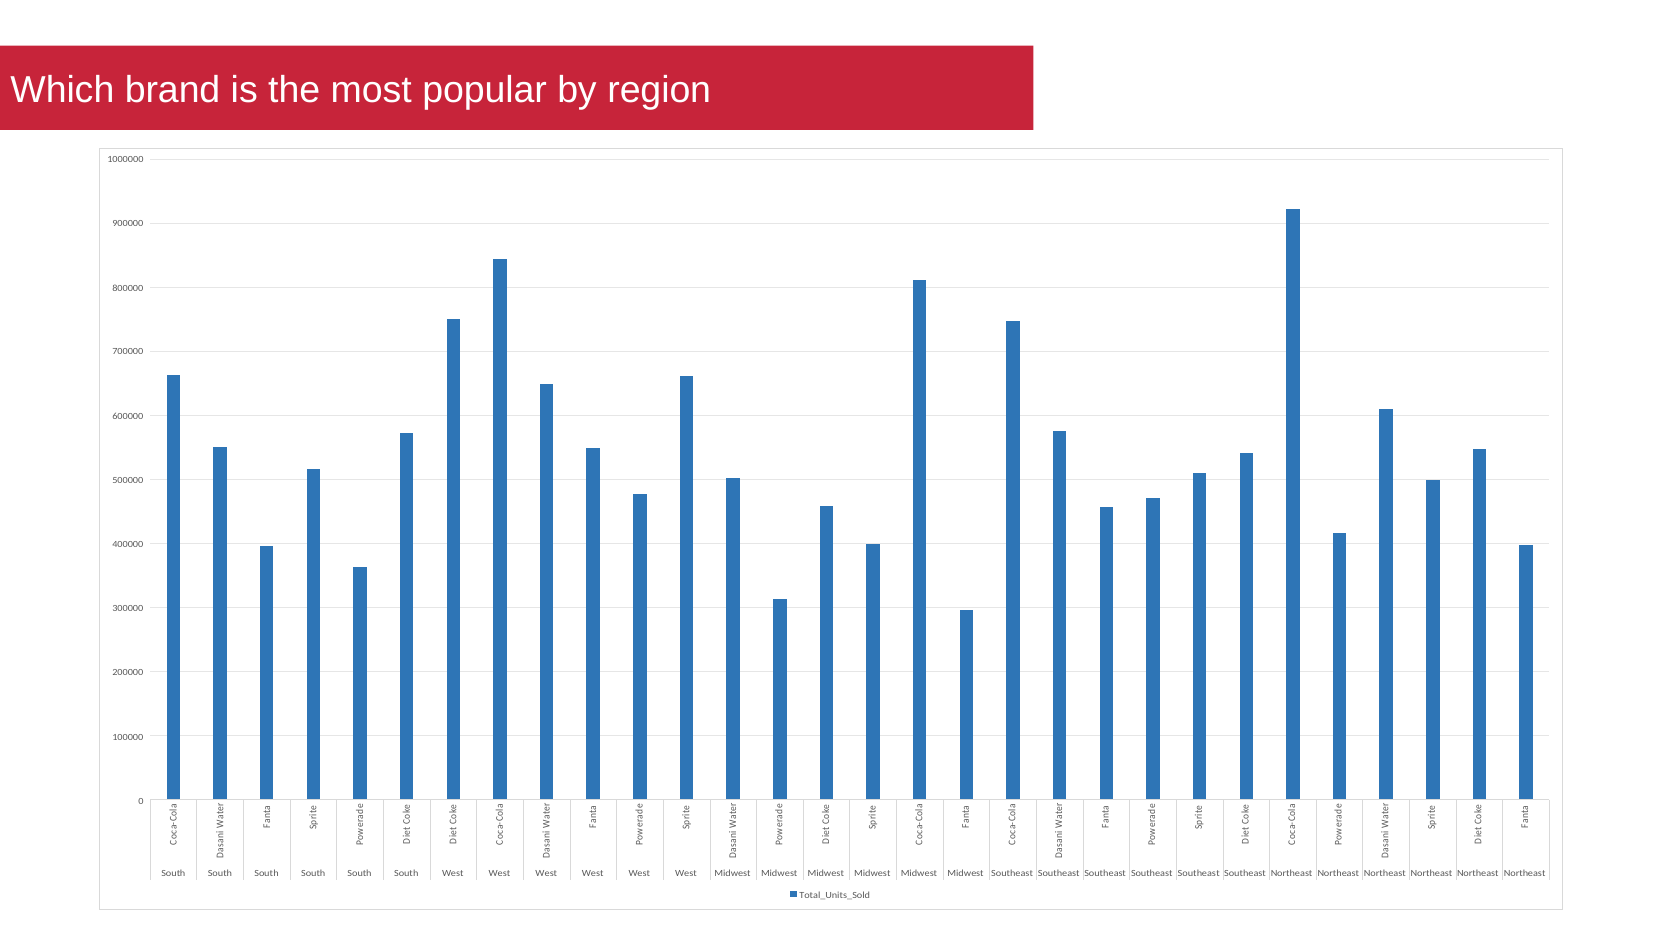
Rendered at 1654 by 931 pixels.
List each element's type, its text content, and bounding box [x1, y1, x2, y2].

text_box Which brand is the most popular by region [0, 45, 1034, 130]
picture [98, 147, 1566, 911]
